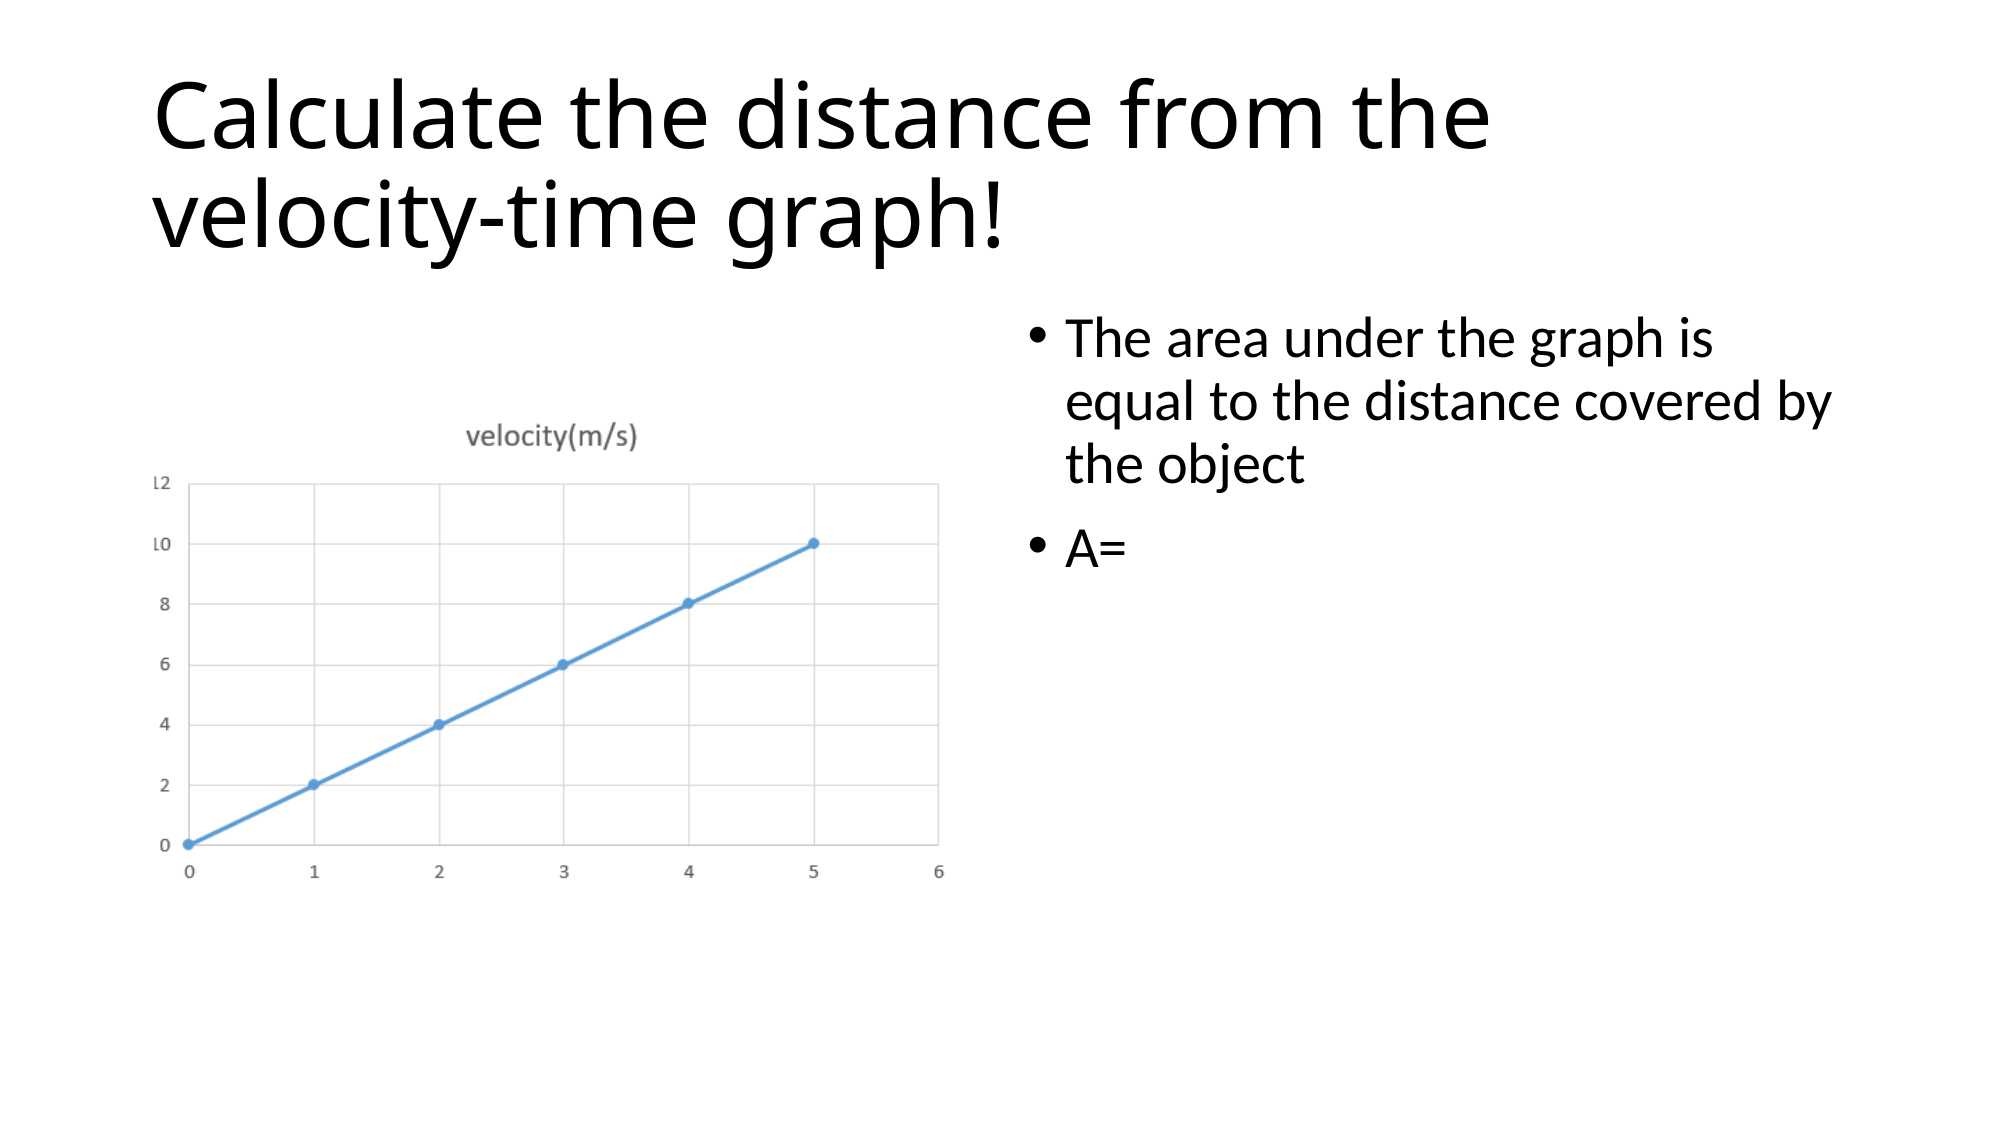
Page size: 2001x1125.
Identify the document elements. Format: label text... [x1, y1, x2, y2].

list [154, 417, 955, 882]
title Calculate the distance from the velocity-time graph! [137, 59, 1863, 278]
